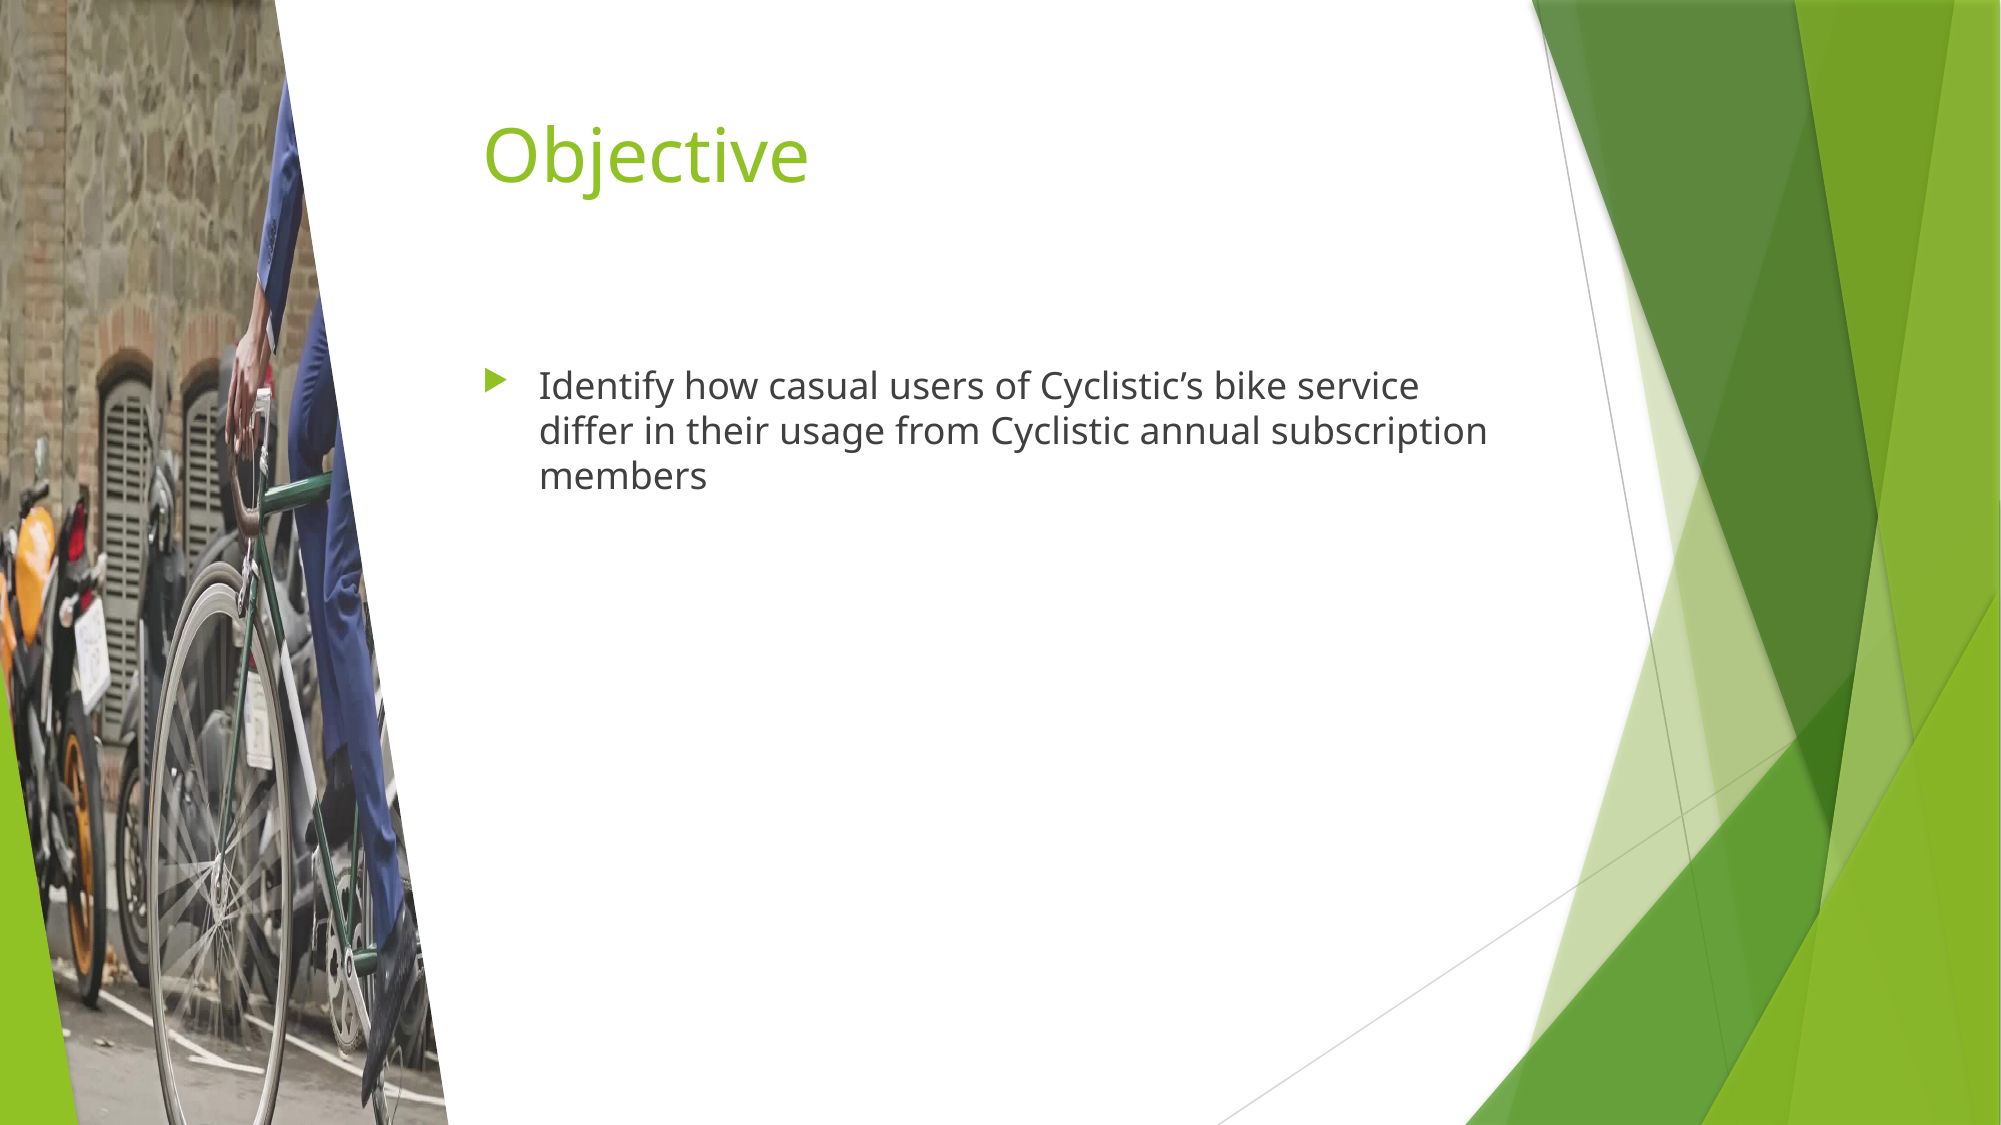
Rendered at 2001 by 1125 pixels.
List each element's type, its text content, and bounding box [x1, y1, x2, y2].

title Objective [467, 99, 1522, 317]
list Identify how casual users of Cyclistic’s bike service differ in their usage from Cyclistic annual subscription members [467, 354, 1522, 992]
picture [0, 0, 449, 1125]
